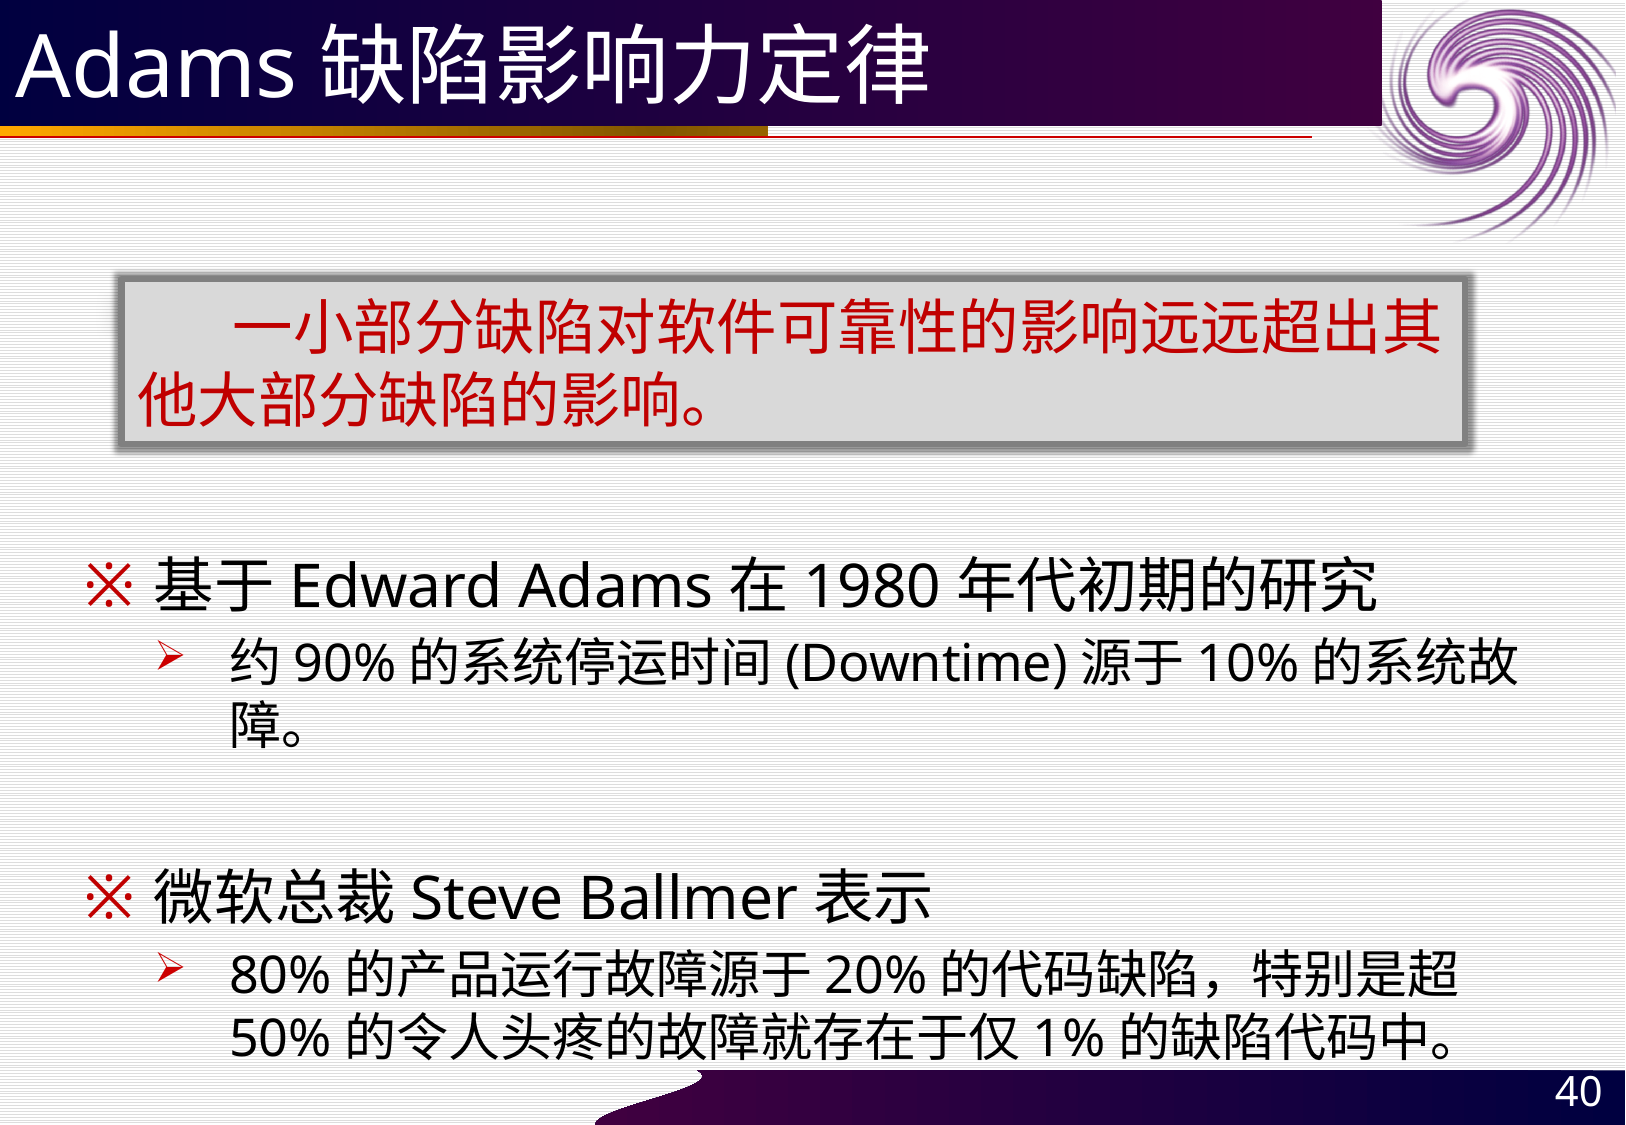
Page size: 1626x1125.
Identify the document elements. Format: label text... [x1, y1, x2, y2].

list 基于Edward Adams在1980年代初期的研究 约90%的系统停运时间(Downtime)源于10%的系统故障。 微软总裁Steve Ballmer表示 80%的产品运行故障源于20%的代码缺陷，特别是超50%的令人头疼的故障就存在于仅1%的缺陷代码中。 [57, 538, 1581, 1024]
picture [1362, 0, 1616, 244]
text_box 一小部分缺陷对软件可靠性的影响远远超出其他大部分缺陷的影响。 [121, 278, 1466, 445]
title Adams缺陷影响力定律 [0, 0, 1382, 126]
slide_number 40 [1474, 1069, 1619, 1125]
